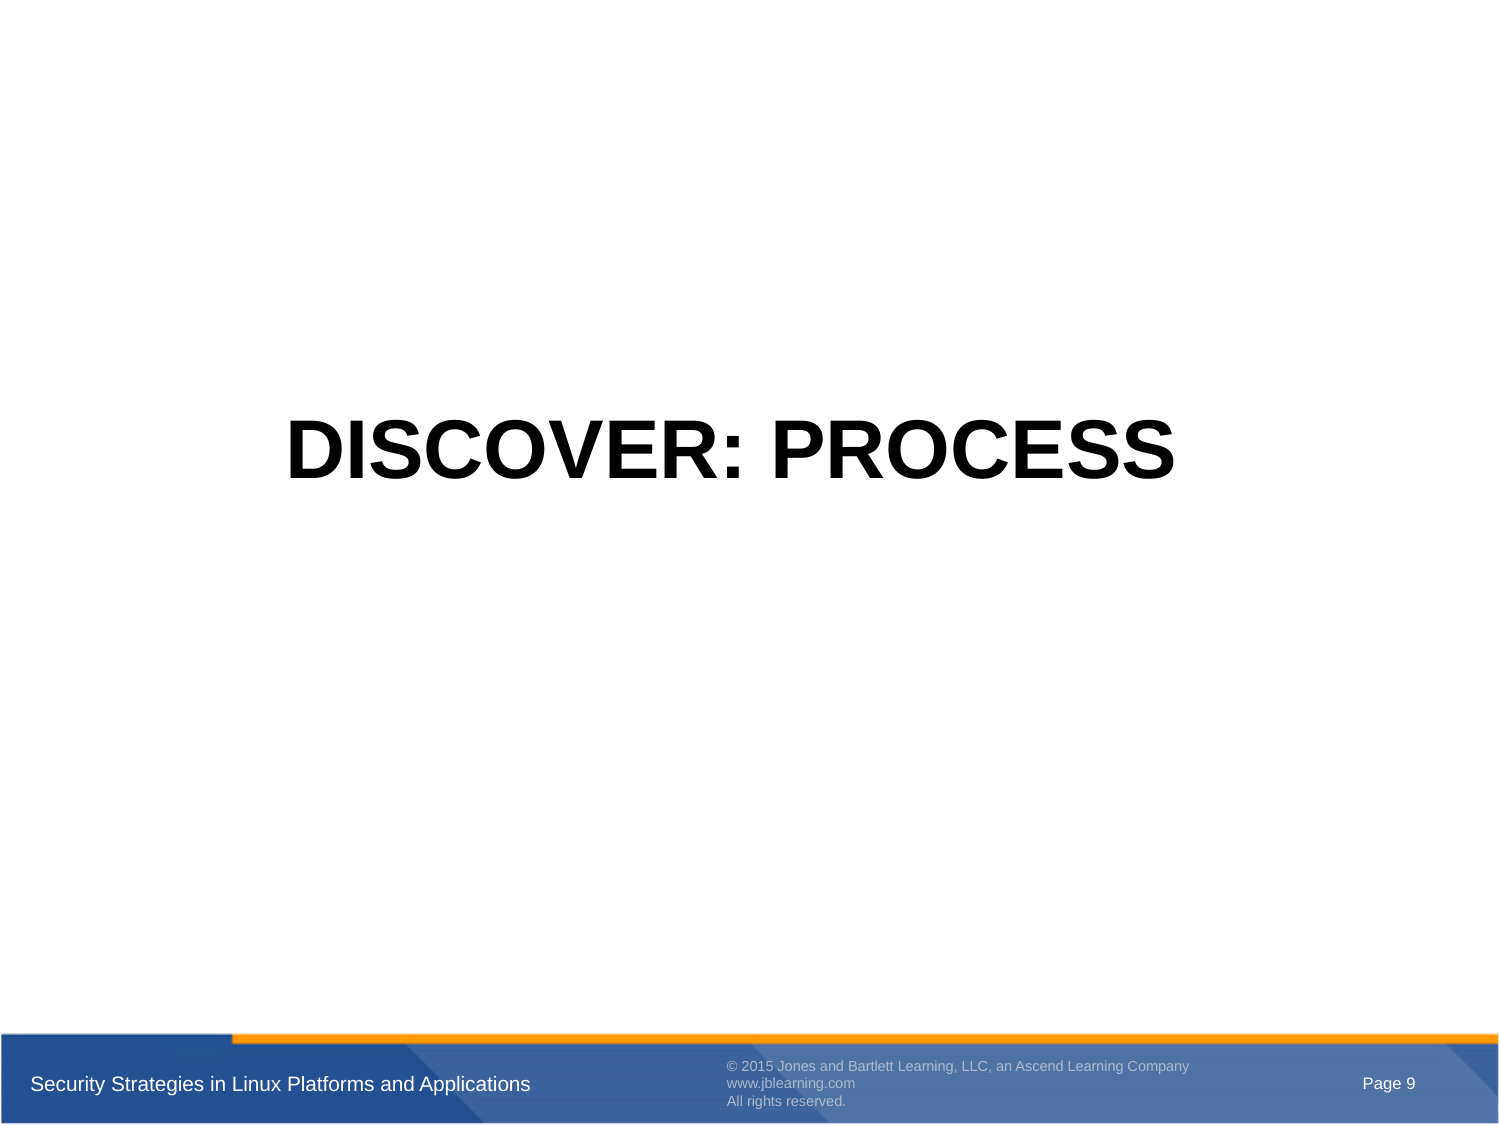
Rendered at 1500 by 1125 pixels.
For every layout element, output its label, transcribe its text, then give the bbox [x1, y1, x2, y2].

title DISCOVER: PROCESS [74, 287, 1388, 801]
picture [0, 1032, 1500, 1125]
